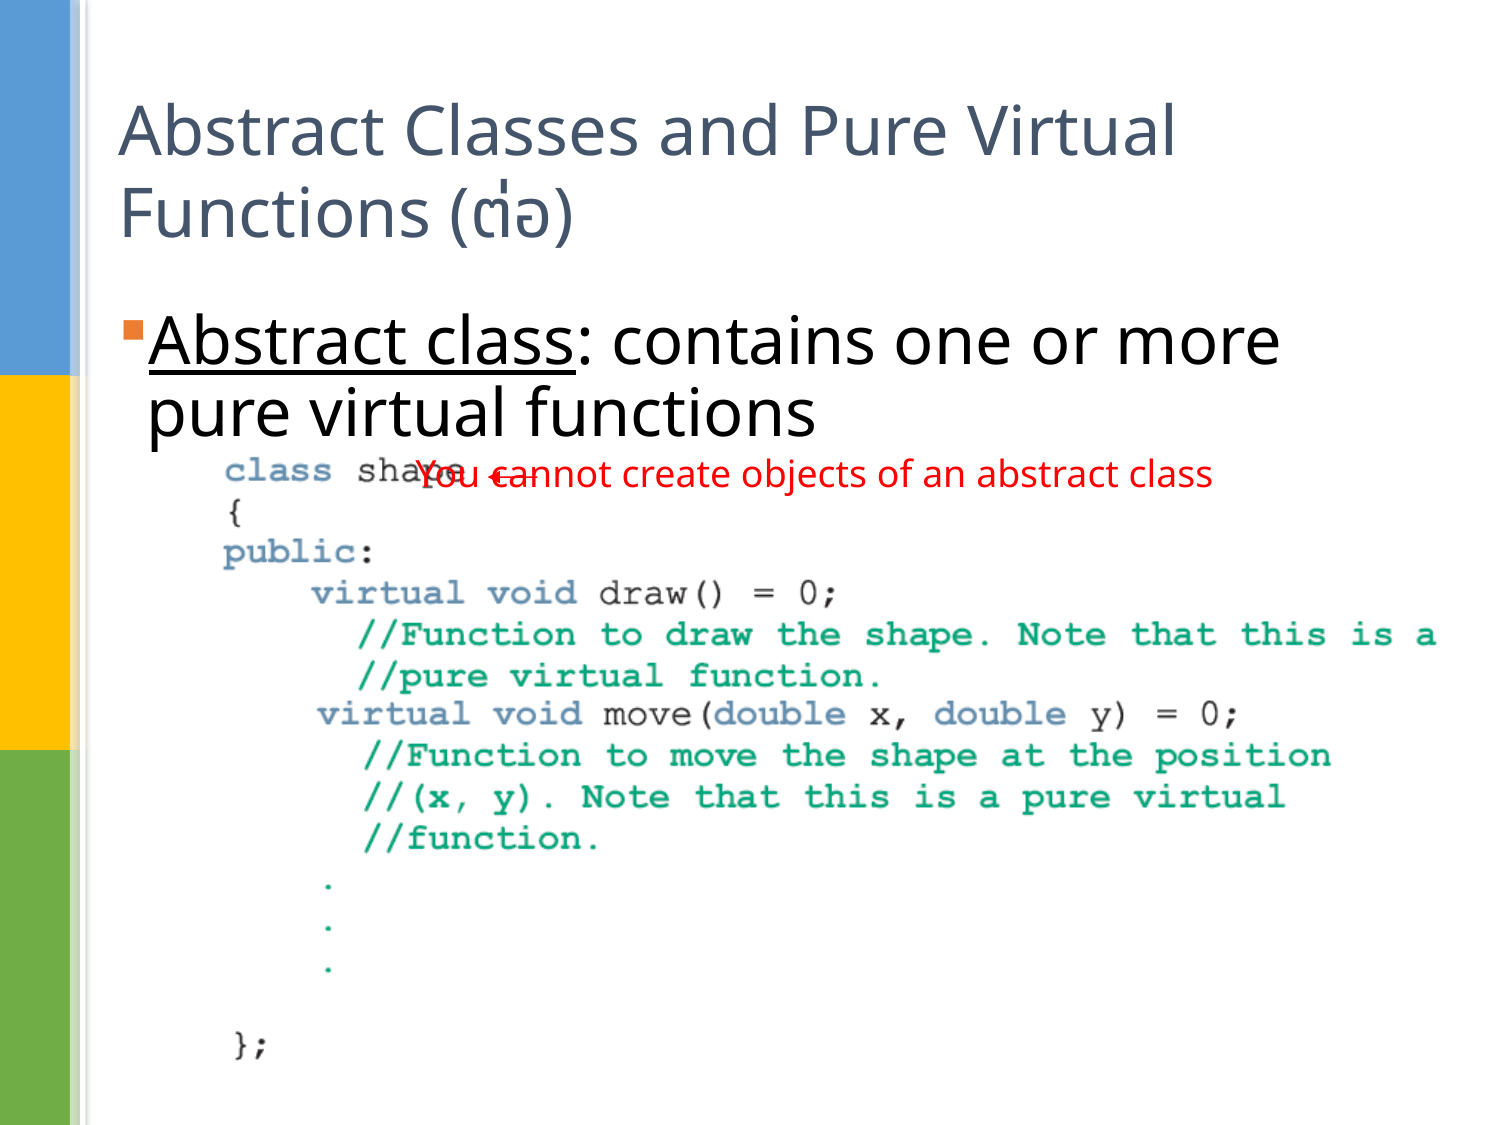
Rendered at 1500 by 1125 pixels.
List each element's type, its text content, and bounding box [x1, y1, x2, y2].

title Abstract Classes and Pure Virtual Functions (ต่อ) [103, 59, 1397, 278]
list Abstract class: contains one or more pure virtual functions [103, 299, 1397, 1014]
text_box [217, 443, 1441, 1072]
